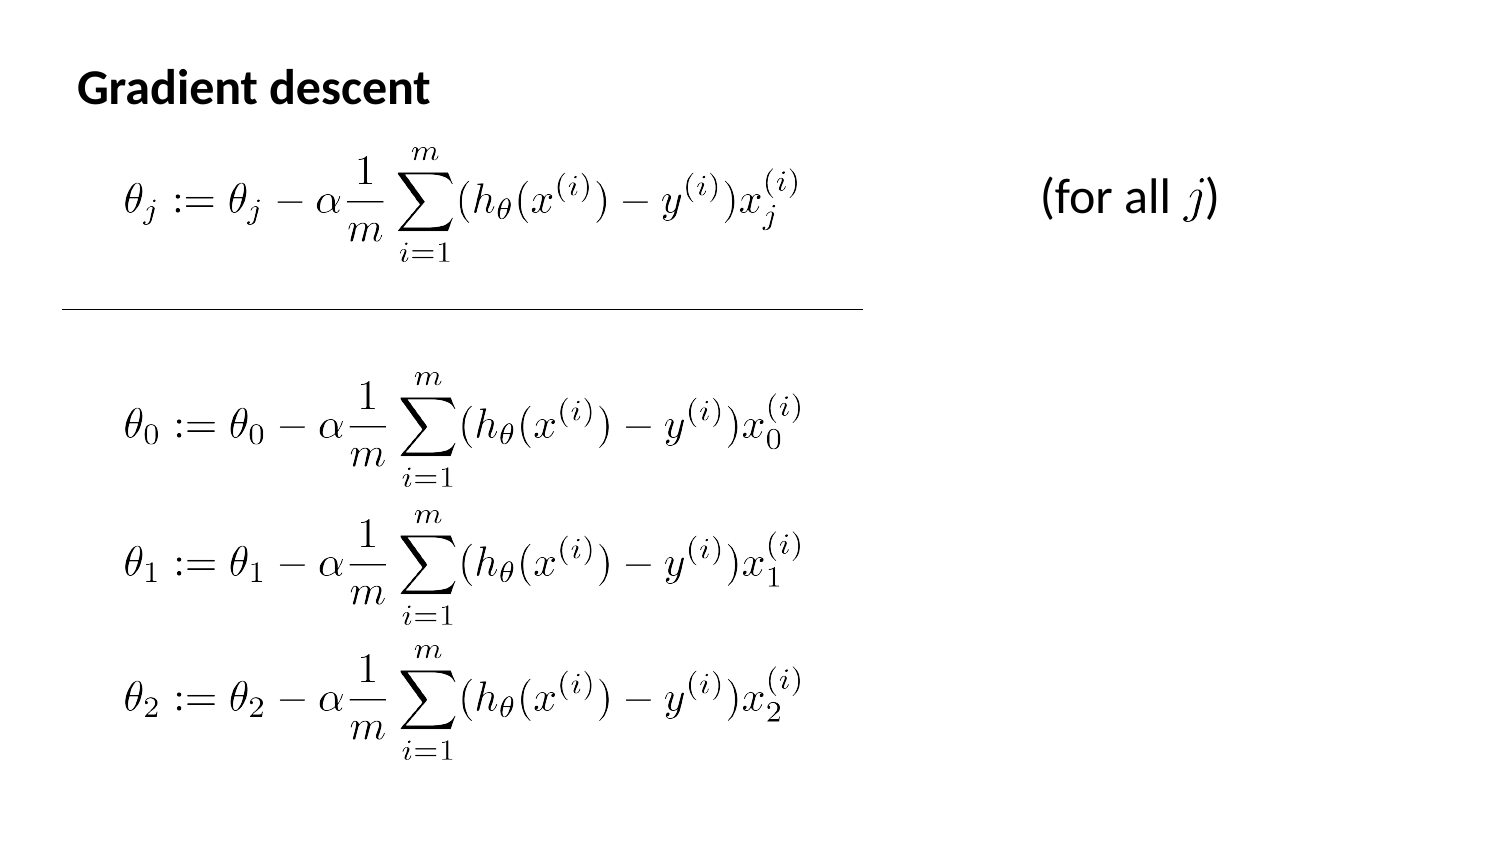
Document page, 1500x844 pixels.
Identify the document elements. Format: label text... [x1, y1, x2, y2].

picture [1183, 178, 1205, 223]
picture [124, 372, 800, 487]
picture [124, 510, 800, 625]
picture [124, 147, 798, 262]
text_box Gradient descent [62, 46, 950, 122]
picture [124, 645, 800, 760]
text_box (for all ) [1025, 156, 1450, 231]
